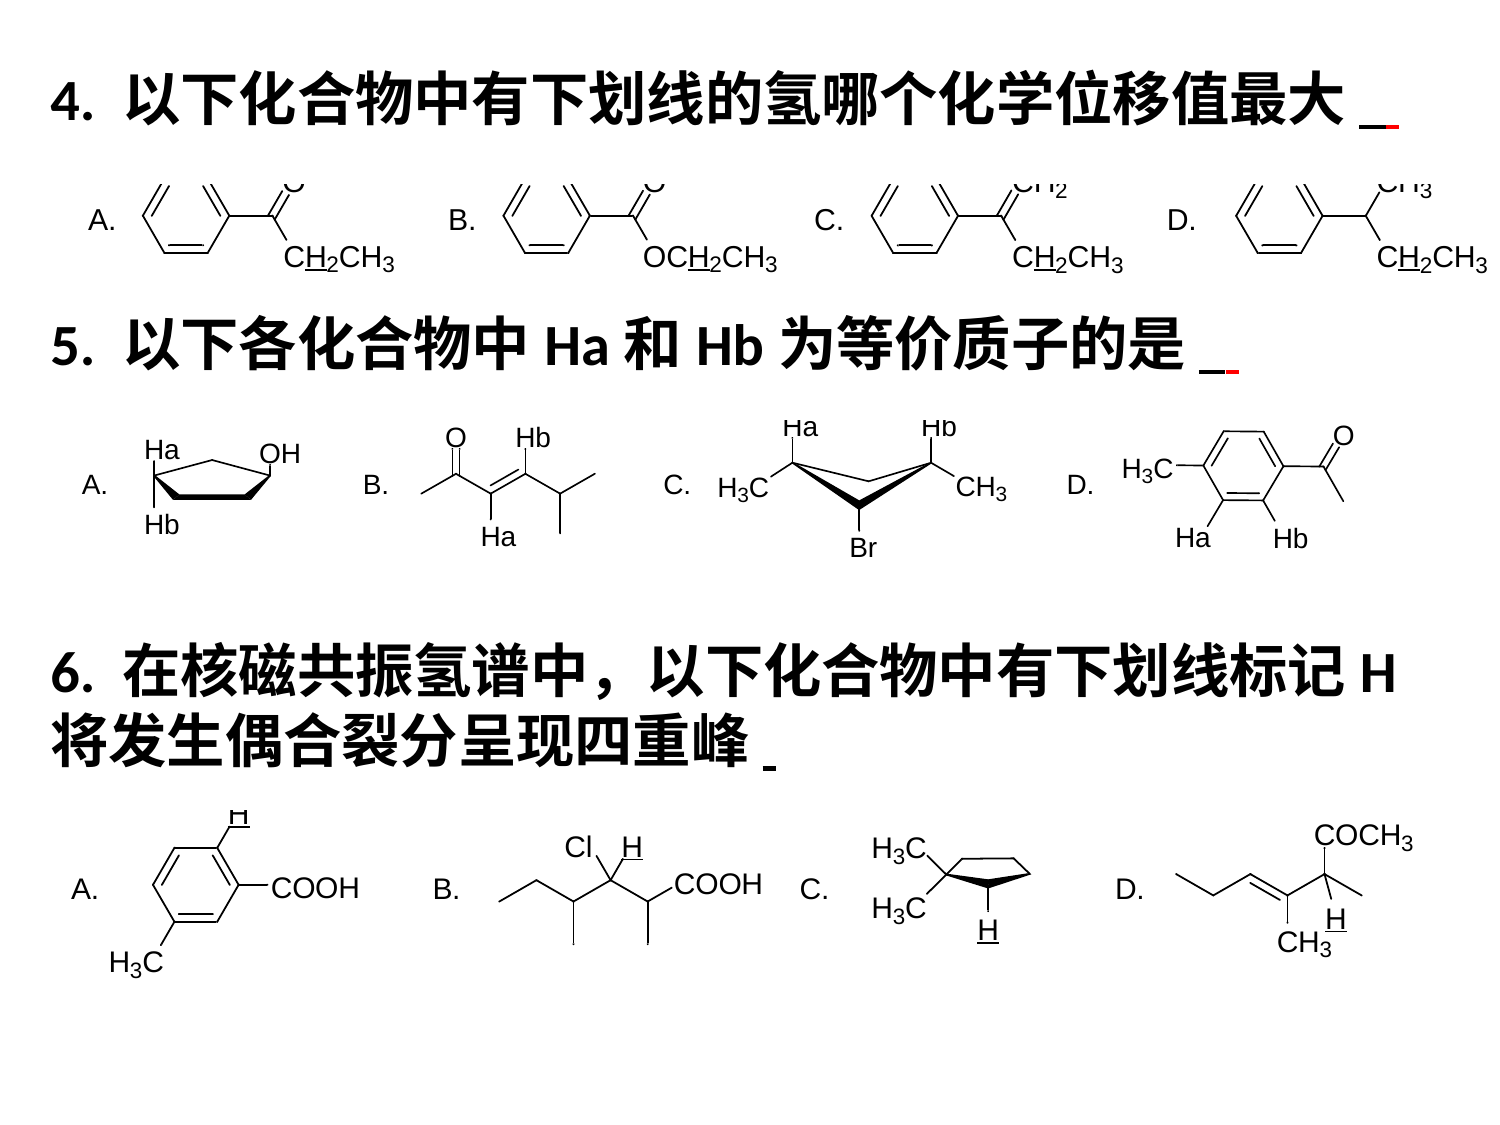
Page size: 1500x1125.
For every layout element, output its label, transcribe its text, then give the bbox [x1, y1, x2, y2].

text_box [76, 420, 1366, 575]
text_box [82, 184, 1500, 301]
list 4. 以下化合物中有下划线的氢哪个化学位移值最大 5. 以下各化合物中Ha和Hb为等价质子的是 6. 在核磁共振氢谱中，以下化合物中有下划线标记H将发生偶合裂分呈现四重峰 [35, 54, 1465, 1005]
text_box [64, 810, 1425, 1000]
